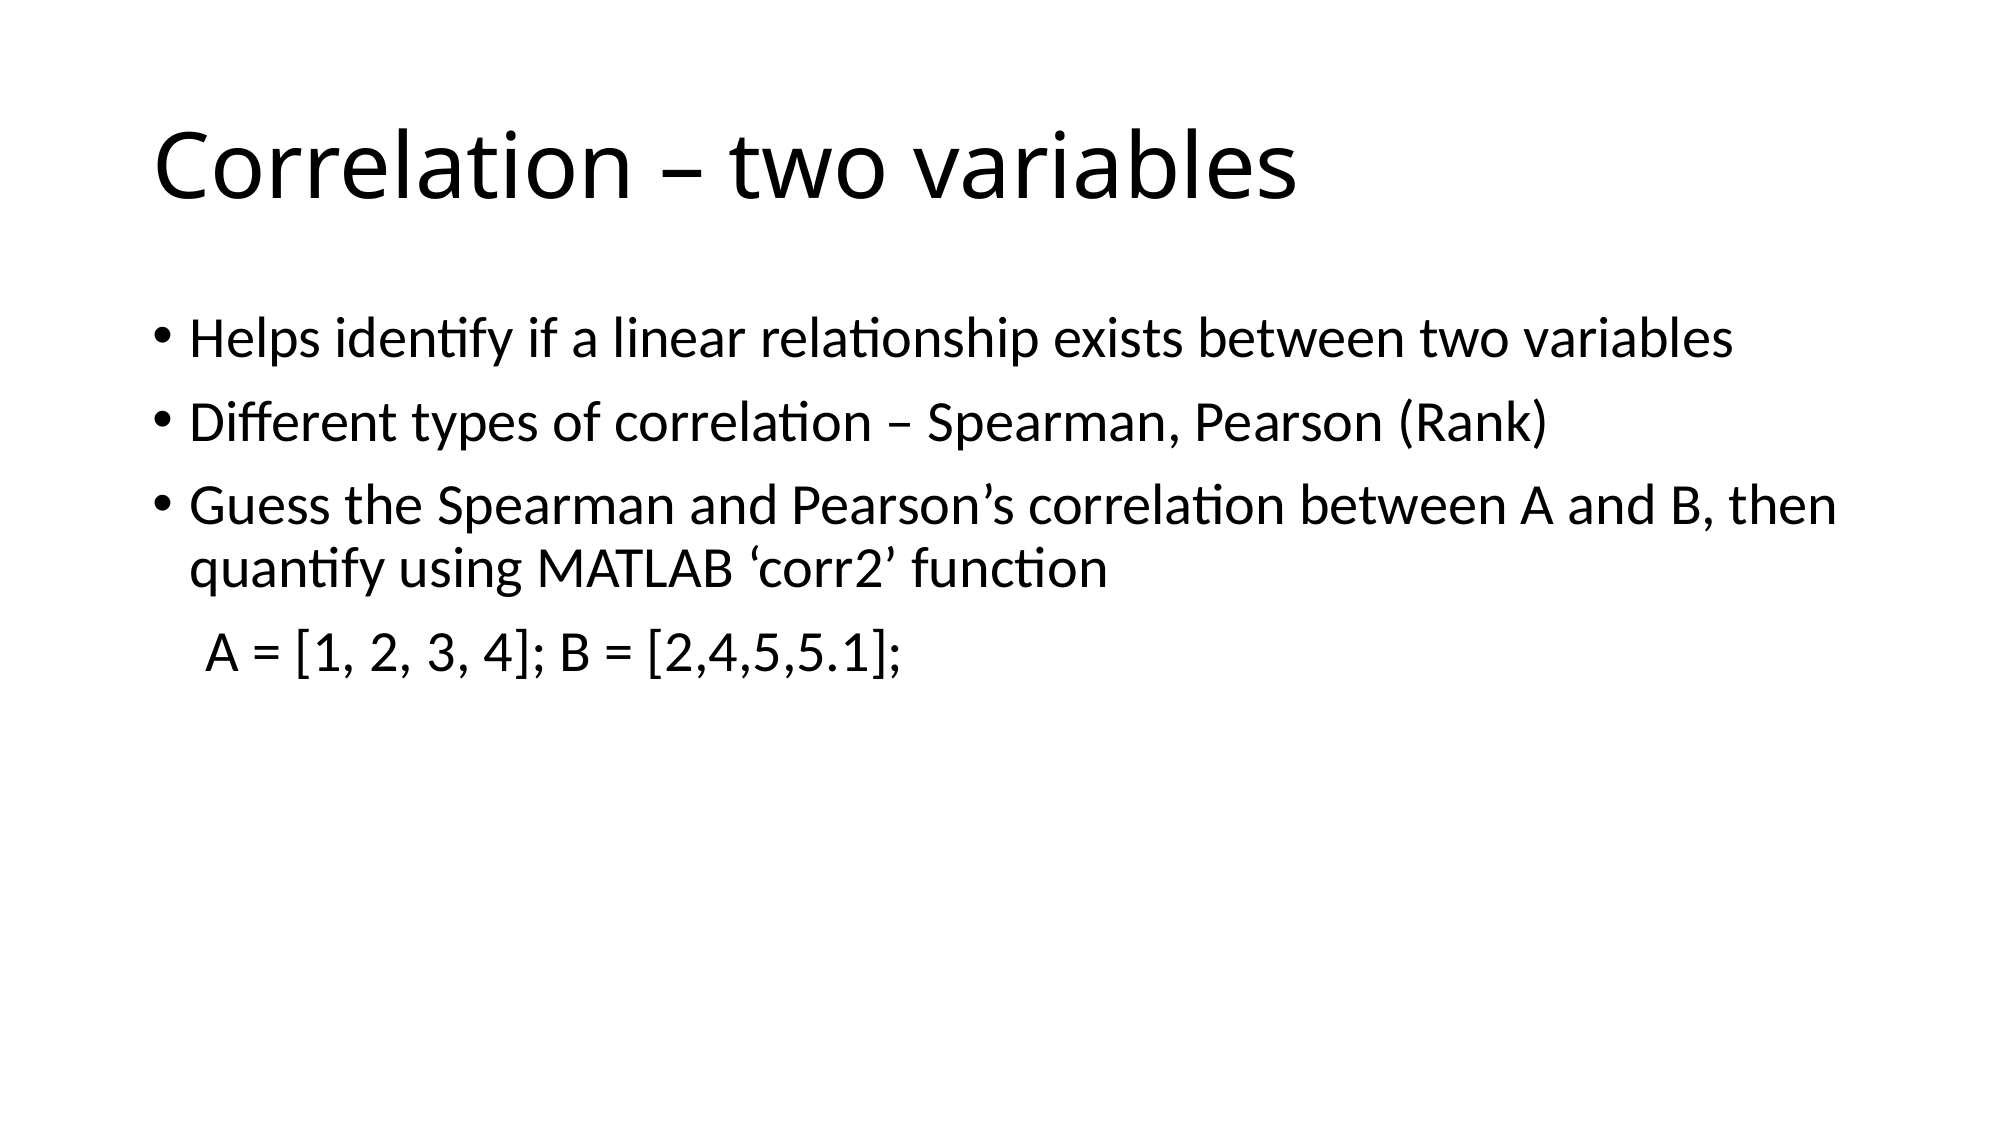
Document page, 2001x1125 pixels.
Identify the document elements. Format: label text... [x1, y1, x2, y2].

title Correlation – two variables [137, 59, 1863, 278]
list Helps identify if a linear relationship exists between two variables Different types of correlation – Spearman, Pearson (Rank) Guess the Spearman and Pearson’s correlation between A and B, then quantify using MATLAB ‘corr2’ function A = [1, 2, 3, 4]; B = [2,4,5,5.1]; [137, 299, 1863, 1014]
